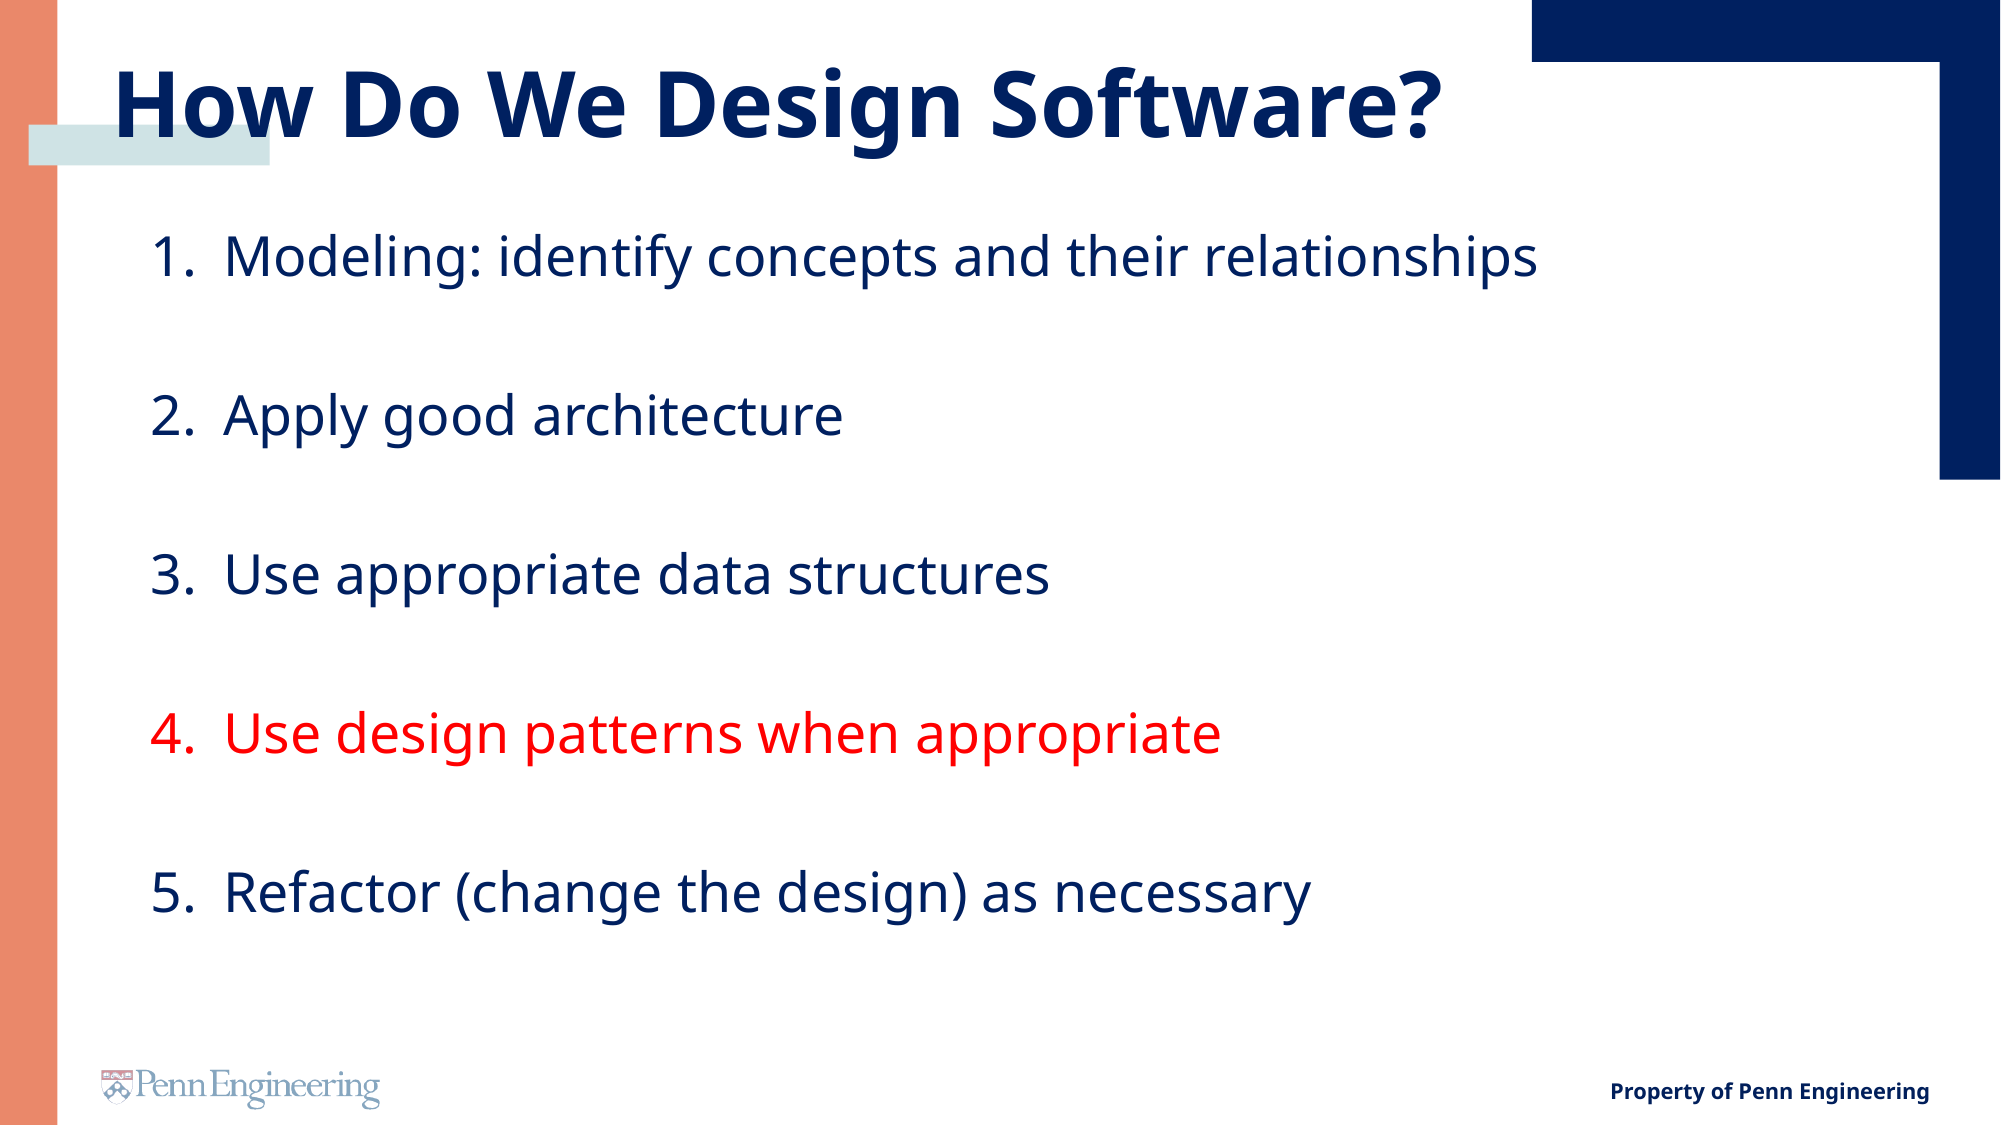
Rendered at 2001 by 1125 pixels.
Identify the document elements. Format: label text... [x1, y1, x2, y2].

list Modeling: identify concepts and their relationships Apply good architecture Use appropriate data structures Use design patterns when appropriate Refactor (change the design) as necessary [135, 221, 1913, 936]
title How Do We Design Software? [96, 0, 1822, 218]
